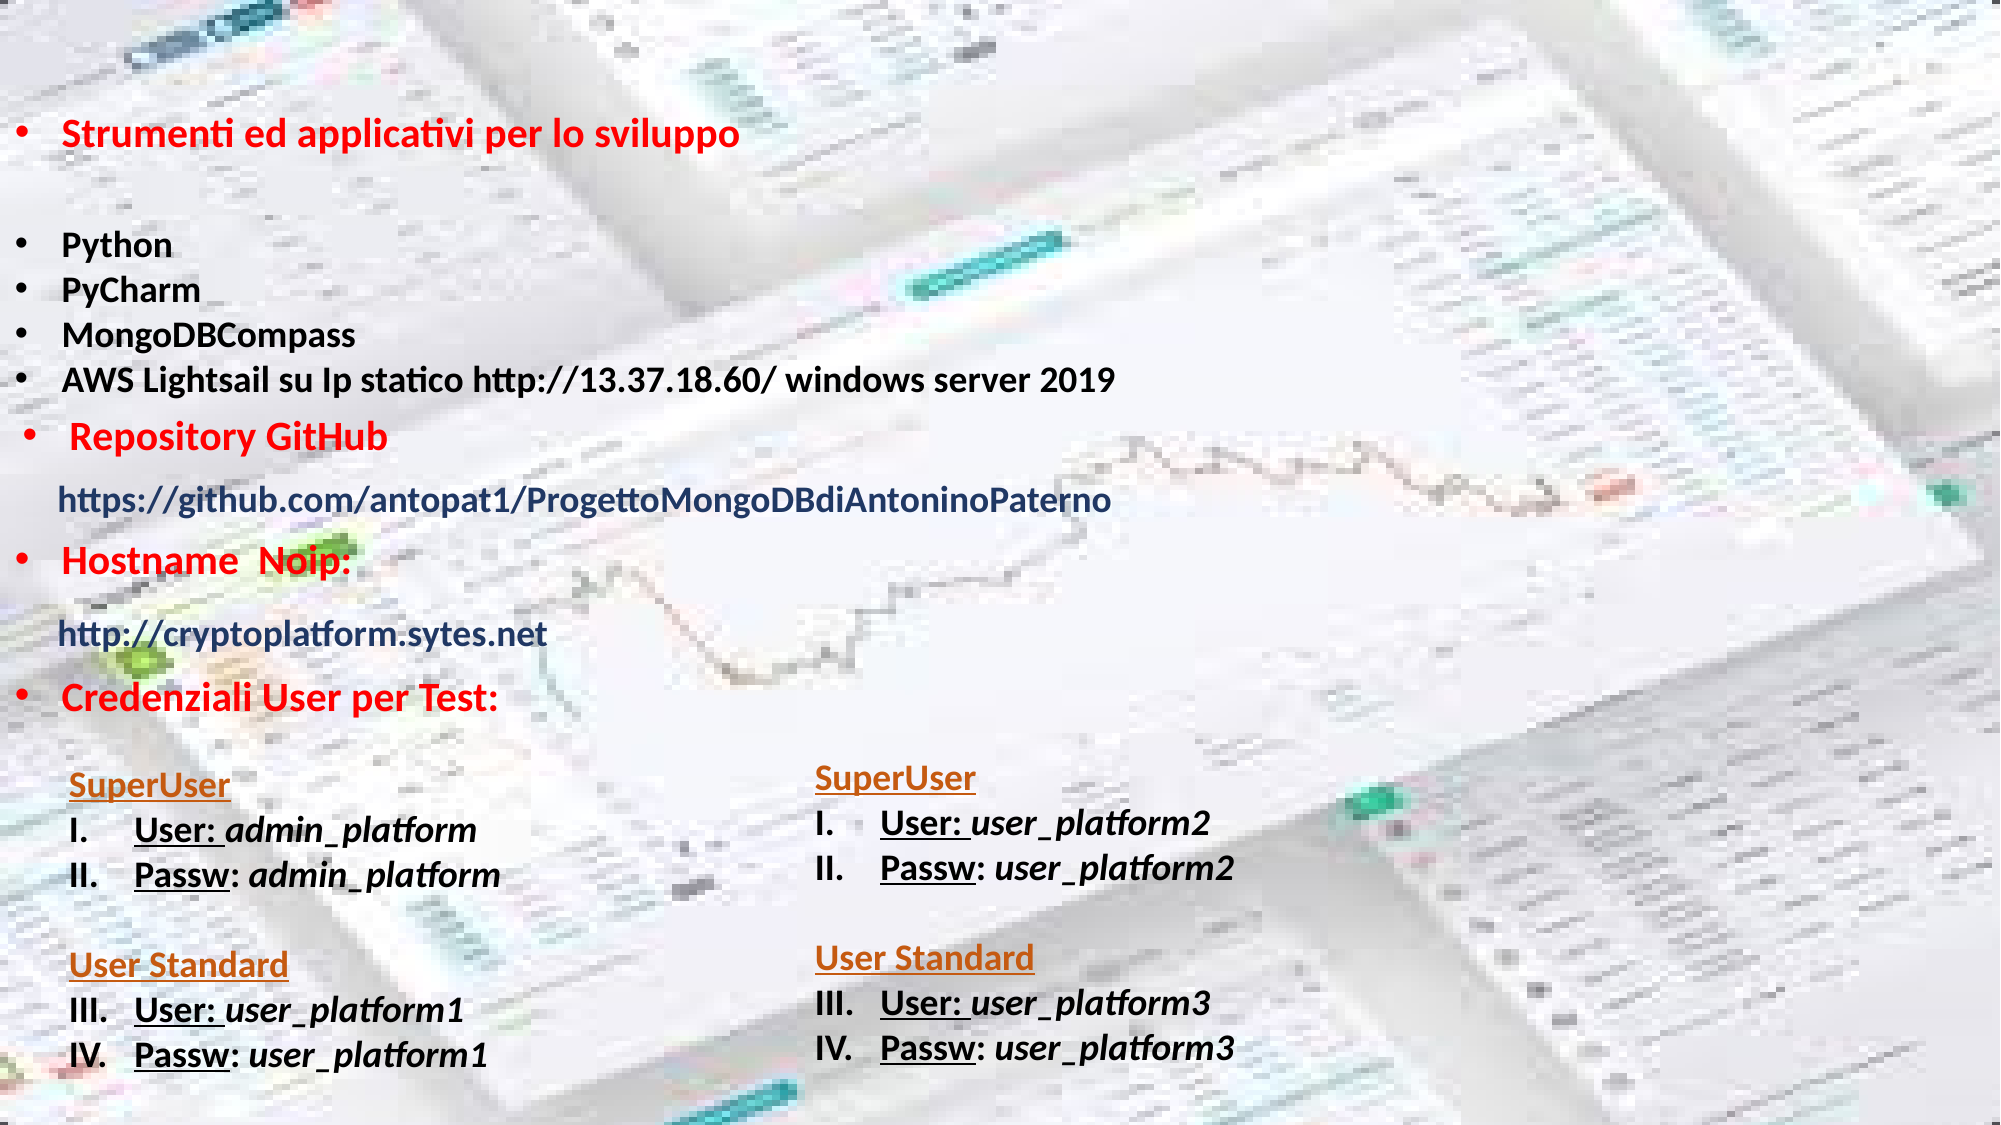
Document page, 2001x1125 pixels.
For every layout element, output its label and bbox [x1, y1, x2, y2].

text_box [0, 0, 2000, 1125]
